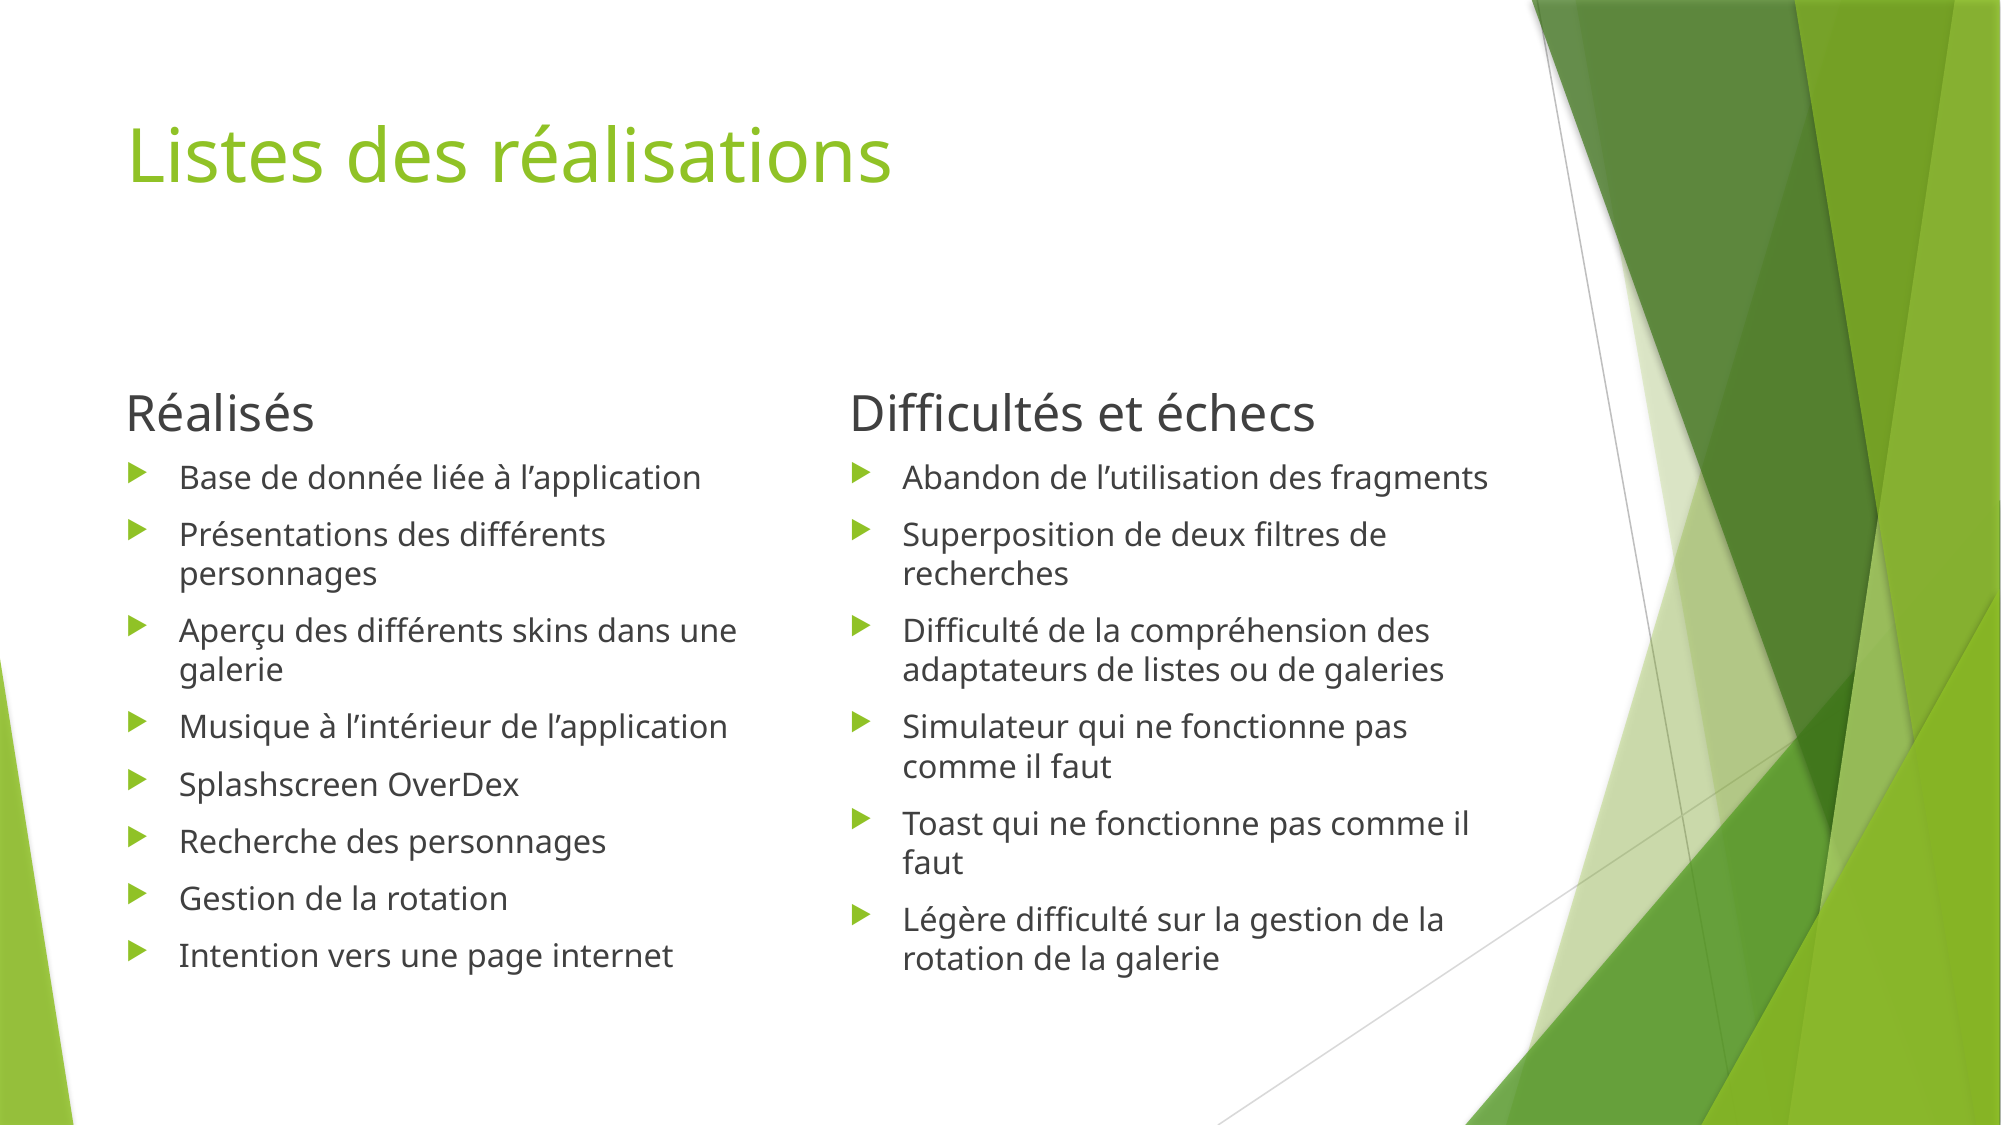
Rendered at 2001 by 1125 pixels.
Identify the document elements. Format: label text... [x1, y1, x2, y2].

list Difficultés et échecs [834, 354, 1522, 448]
title Listes des réalisations [111, 99, 1522, 317]
list Abandon de l’utilisation des fragments Superposition de deux filtres de recherches Difficulté de la compréhension des adaptateurs de listes ou de galeries Simulateur qui ne fonctionne pas comme il faut Toast qui ne fonctionne pas comme il faut Légère difficulté sur la gestion de la rotation de la galerie [834, 448, 1522, 991]
list Réalisés [110, 354, 798, 448]
list Base de donnée liée à l’application Présentations des différents personnages Aperçu des différents skins dans une galerie Musique à l’intérieur de l’application Splashscreen OverDex Recherche des personnages Gestion de la rotation Intention vers une page internet [110, 448, 798, 991]
